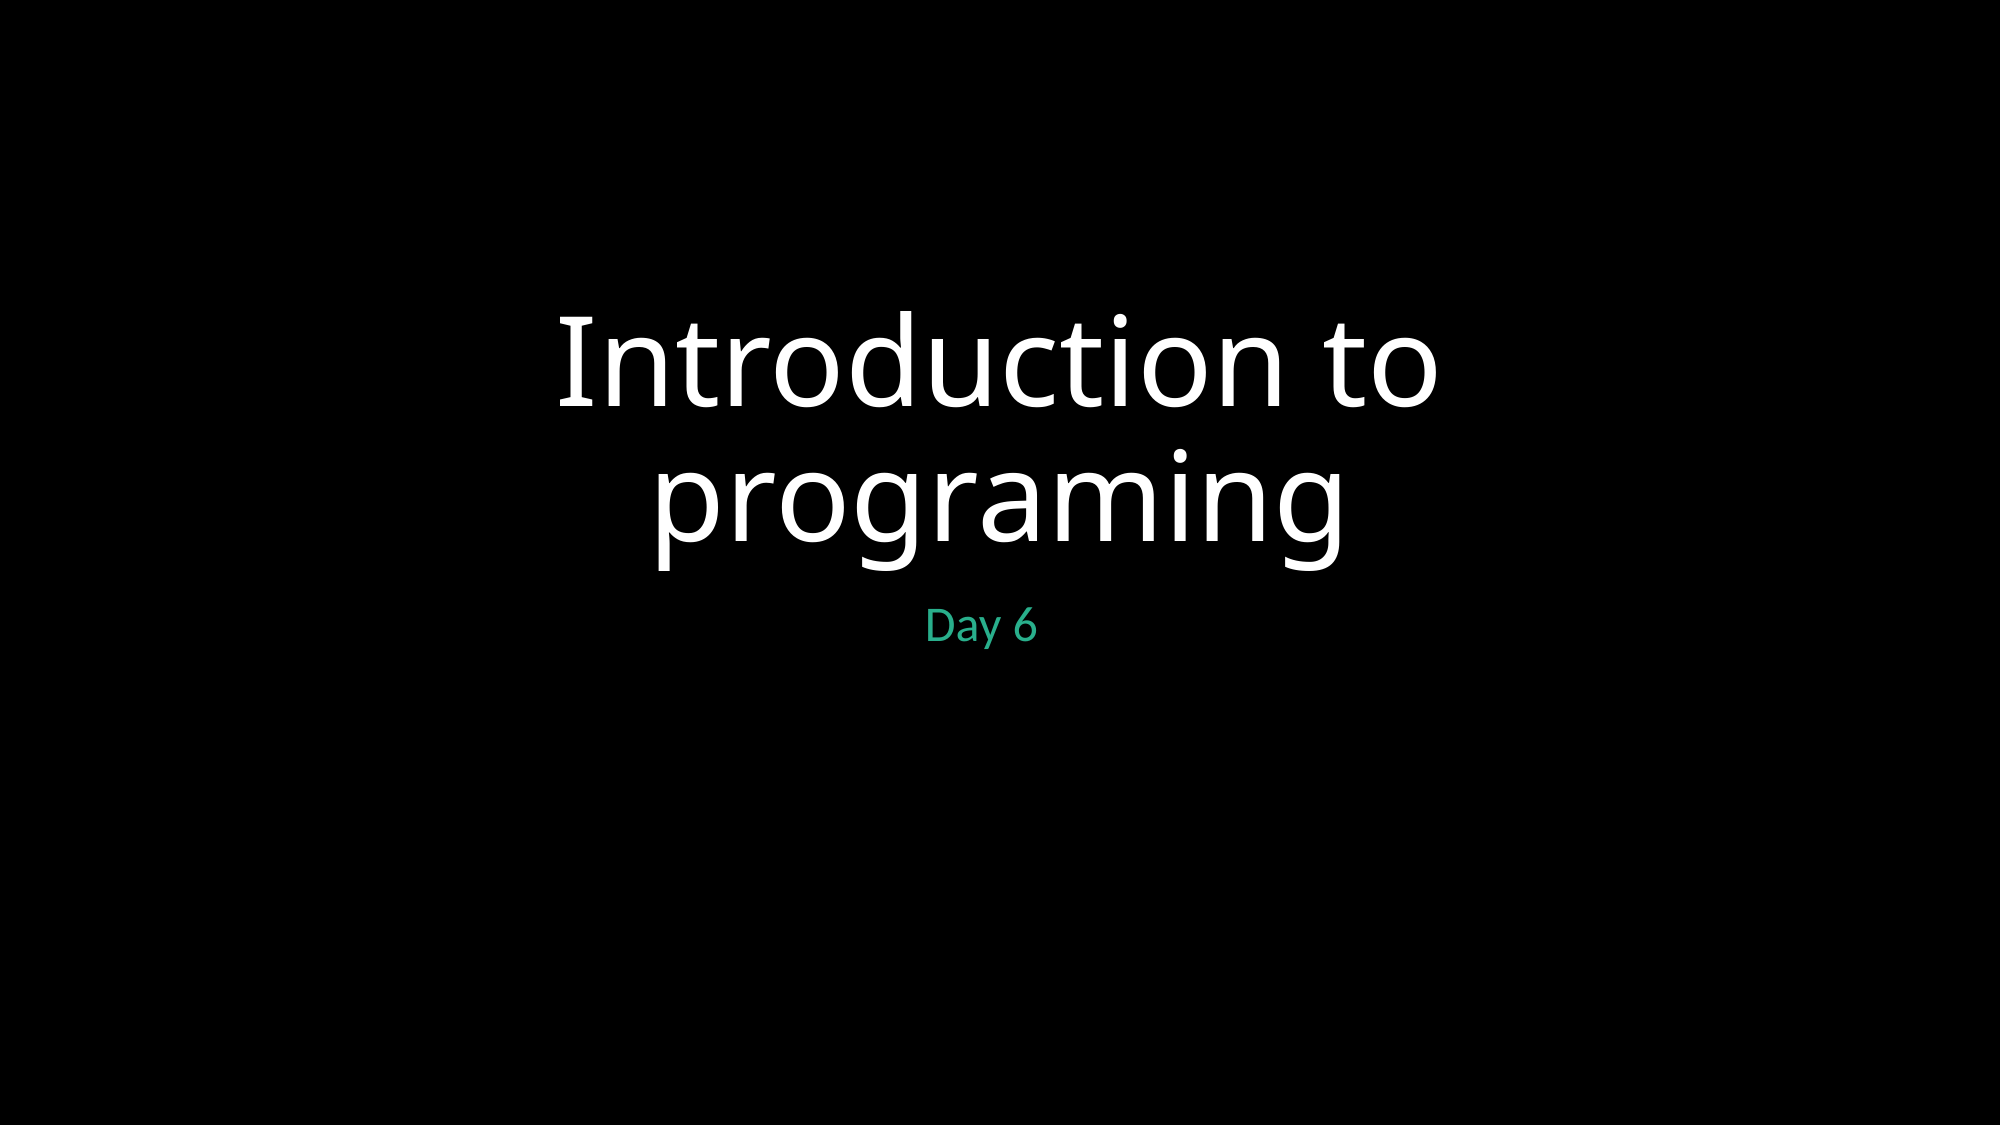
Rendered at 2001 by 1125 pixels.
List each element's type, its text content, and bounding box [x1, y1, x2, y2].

subtitle Day 6 [249, 590, 1750, 863]
title Introduction to programing [249, 184, 1750, 576]
